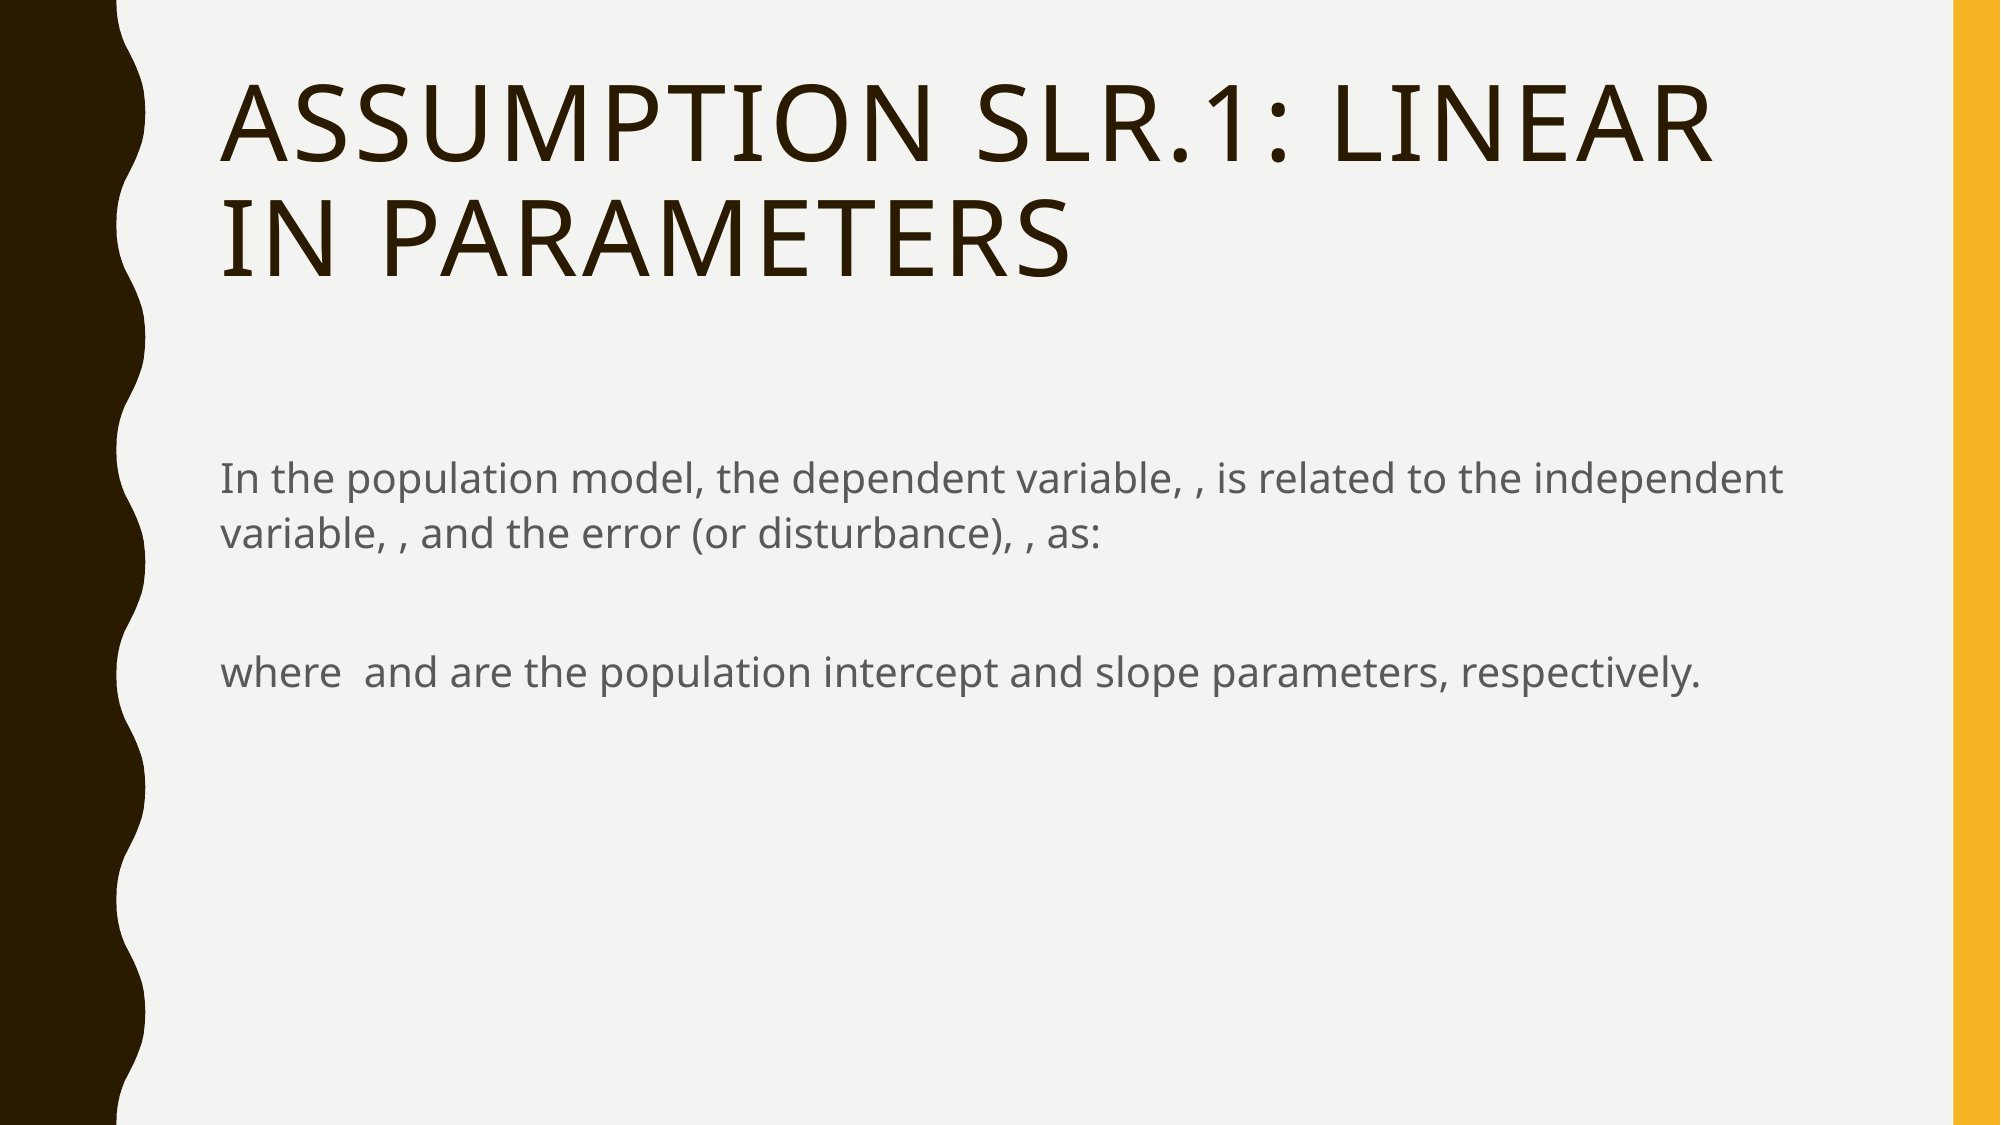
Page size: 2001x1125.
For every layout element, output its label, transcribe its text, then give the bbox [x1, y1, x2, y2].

title Assumption SLR.1: Linear in parameters [205, 62, 1875, 308]
